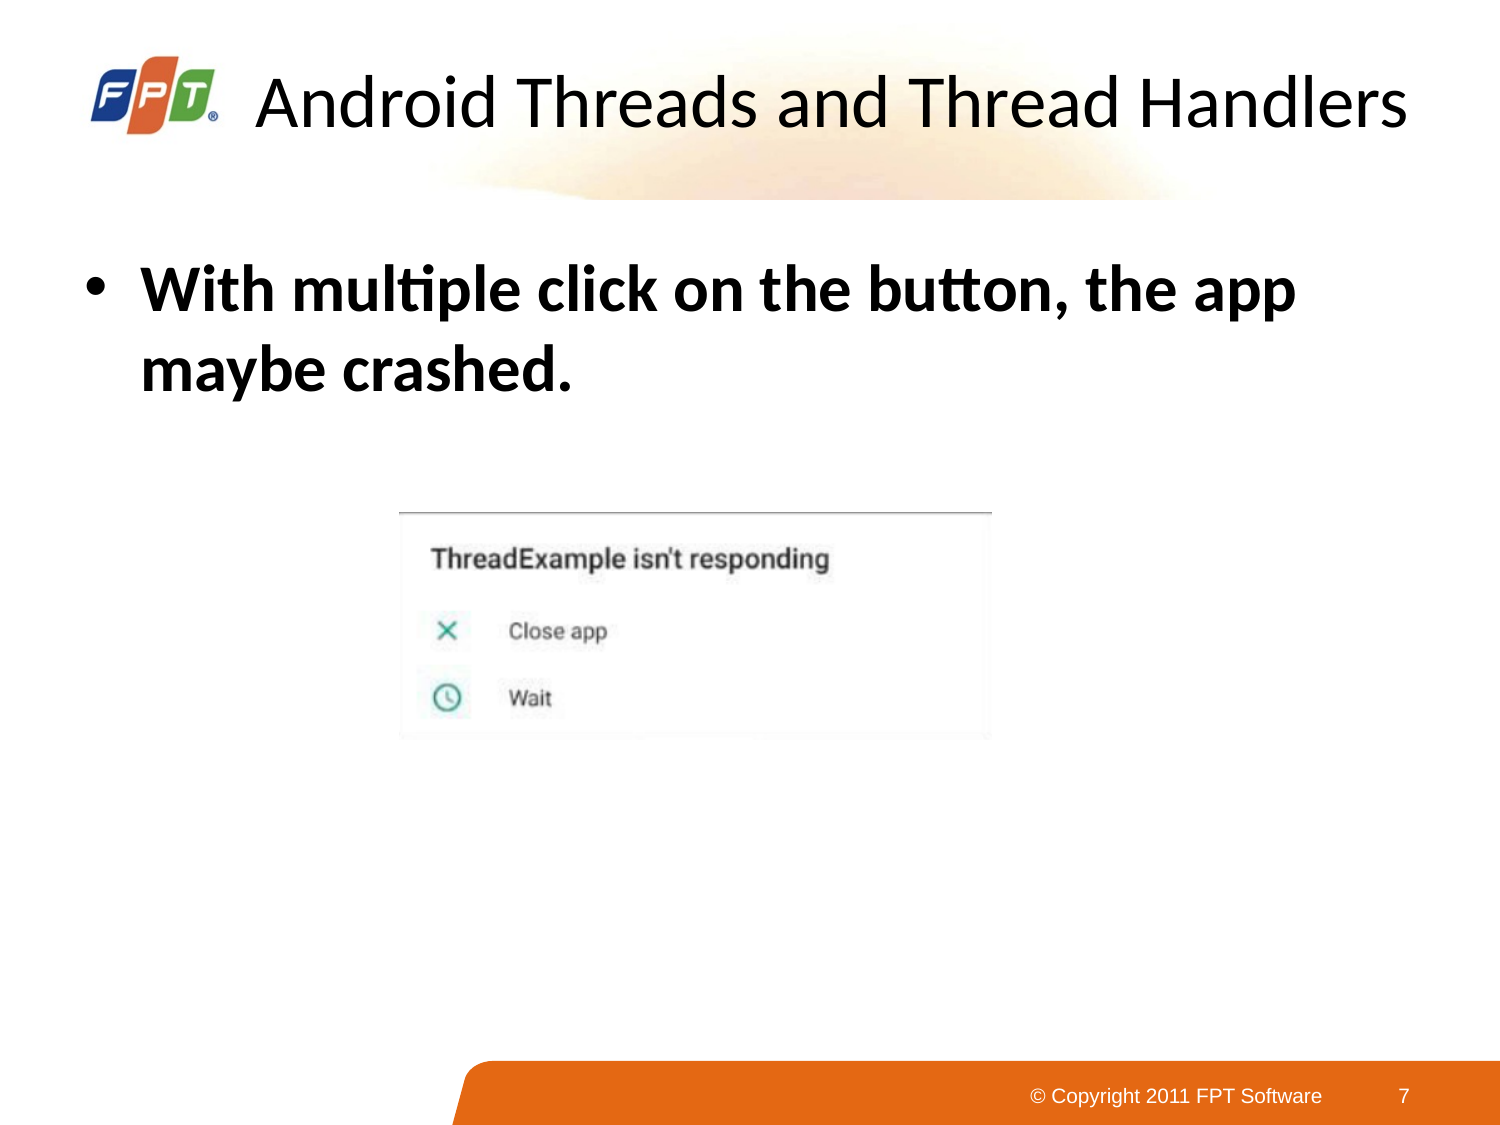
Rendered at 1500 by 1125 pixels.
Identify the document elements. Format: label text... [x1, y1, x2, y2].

picture [0, 1050, 1500, 1125]
text_box Android Threads and Thread Handlers [74, 45, 1425, 175]
picture [0, 0, 1500, 200]
picture [399, 512, 992, 741]
list With multiple click on the button, the app maybe crashed. [69, 237, 1420, 956]
